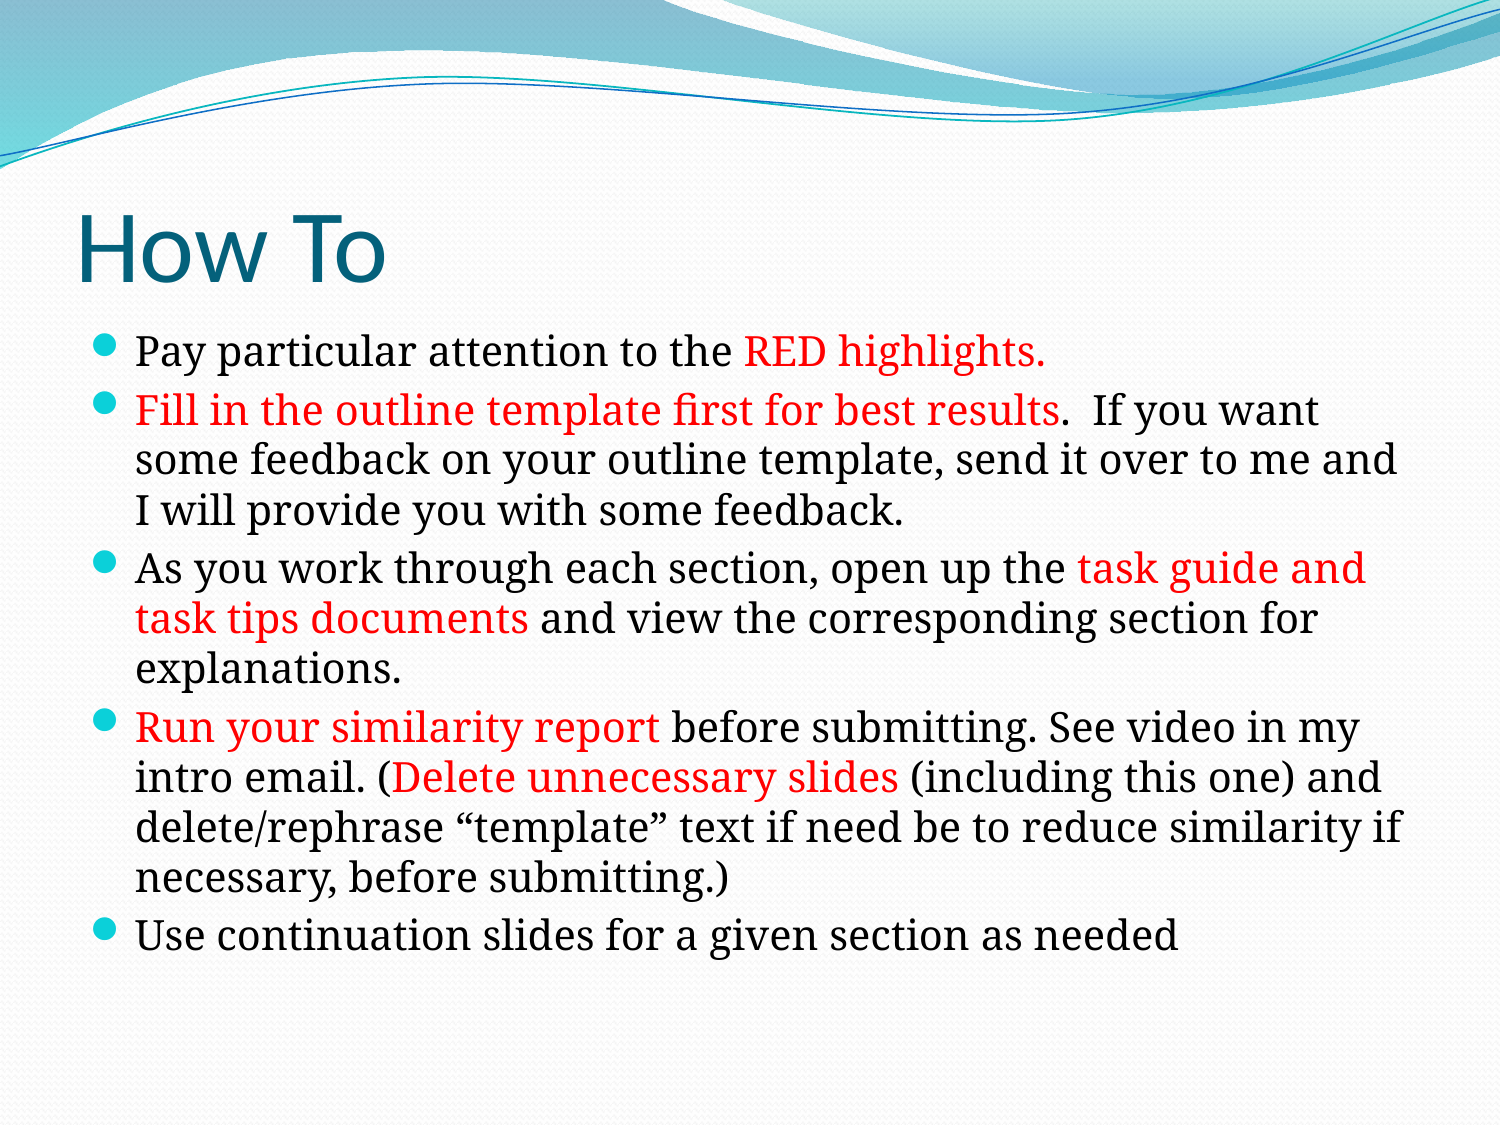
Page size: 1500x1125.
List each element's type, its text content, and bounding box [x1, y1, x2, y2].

list Pay particular attention to the RED highlights. Fill in the outline template first for best results. If you want some feedback on your outline template, send it over to me and I will provide you with some feedback. As you work through each section, open up the task guide and task tips documents and view the corresponding section for explanations. Run your similarity report before submitting. See video in my intro email. (Delete unnecessary slides (including this one) and delete/rephrase “template” text if need be to reduce similarity if necessary, before submitting.) Use continuation slides for a given section as needed [75, 317, 1425, 1038]
title How To [75, 115, 1425, 303]
